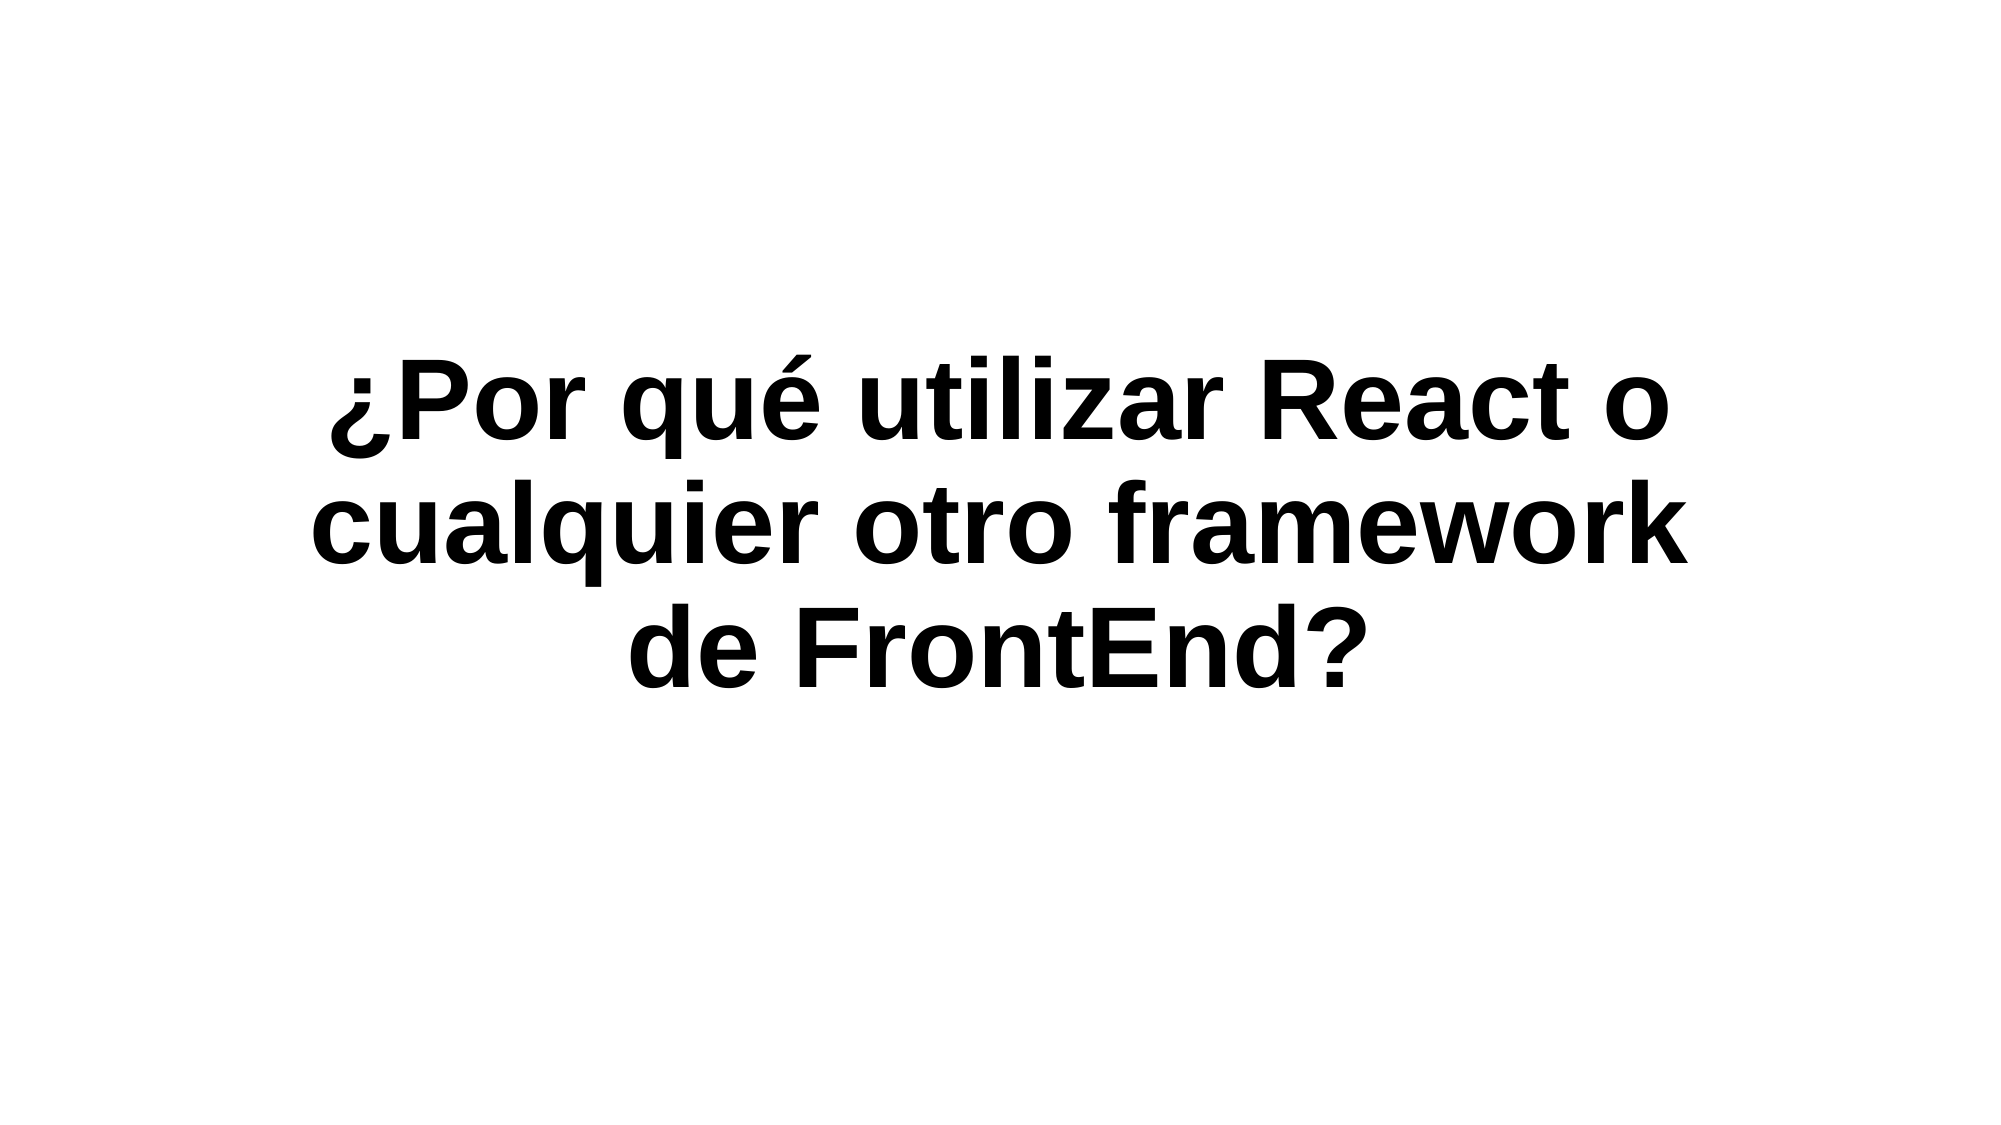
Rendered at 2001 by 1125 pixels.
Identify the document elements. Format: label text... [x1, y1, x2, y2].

title ¿Por qué utilizar React o cualquier otro framework de FrontEnd? [249, 328, 1750, 720]
